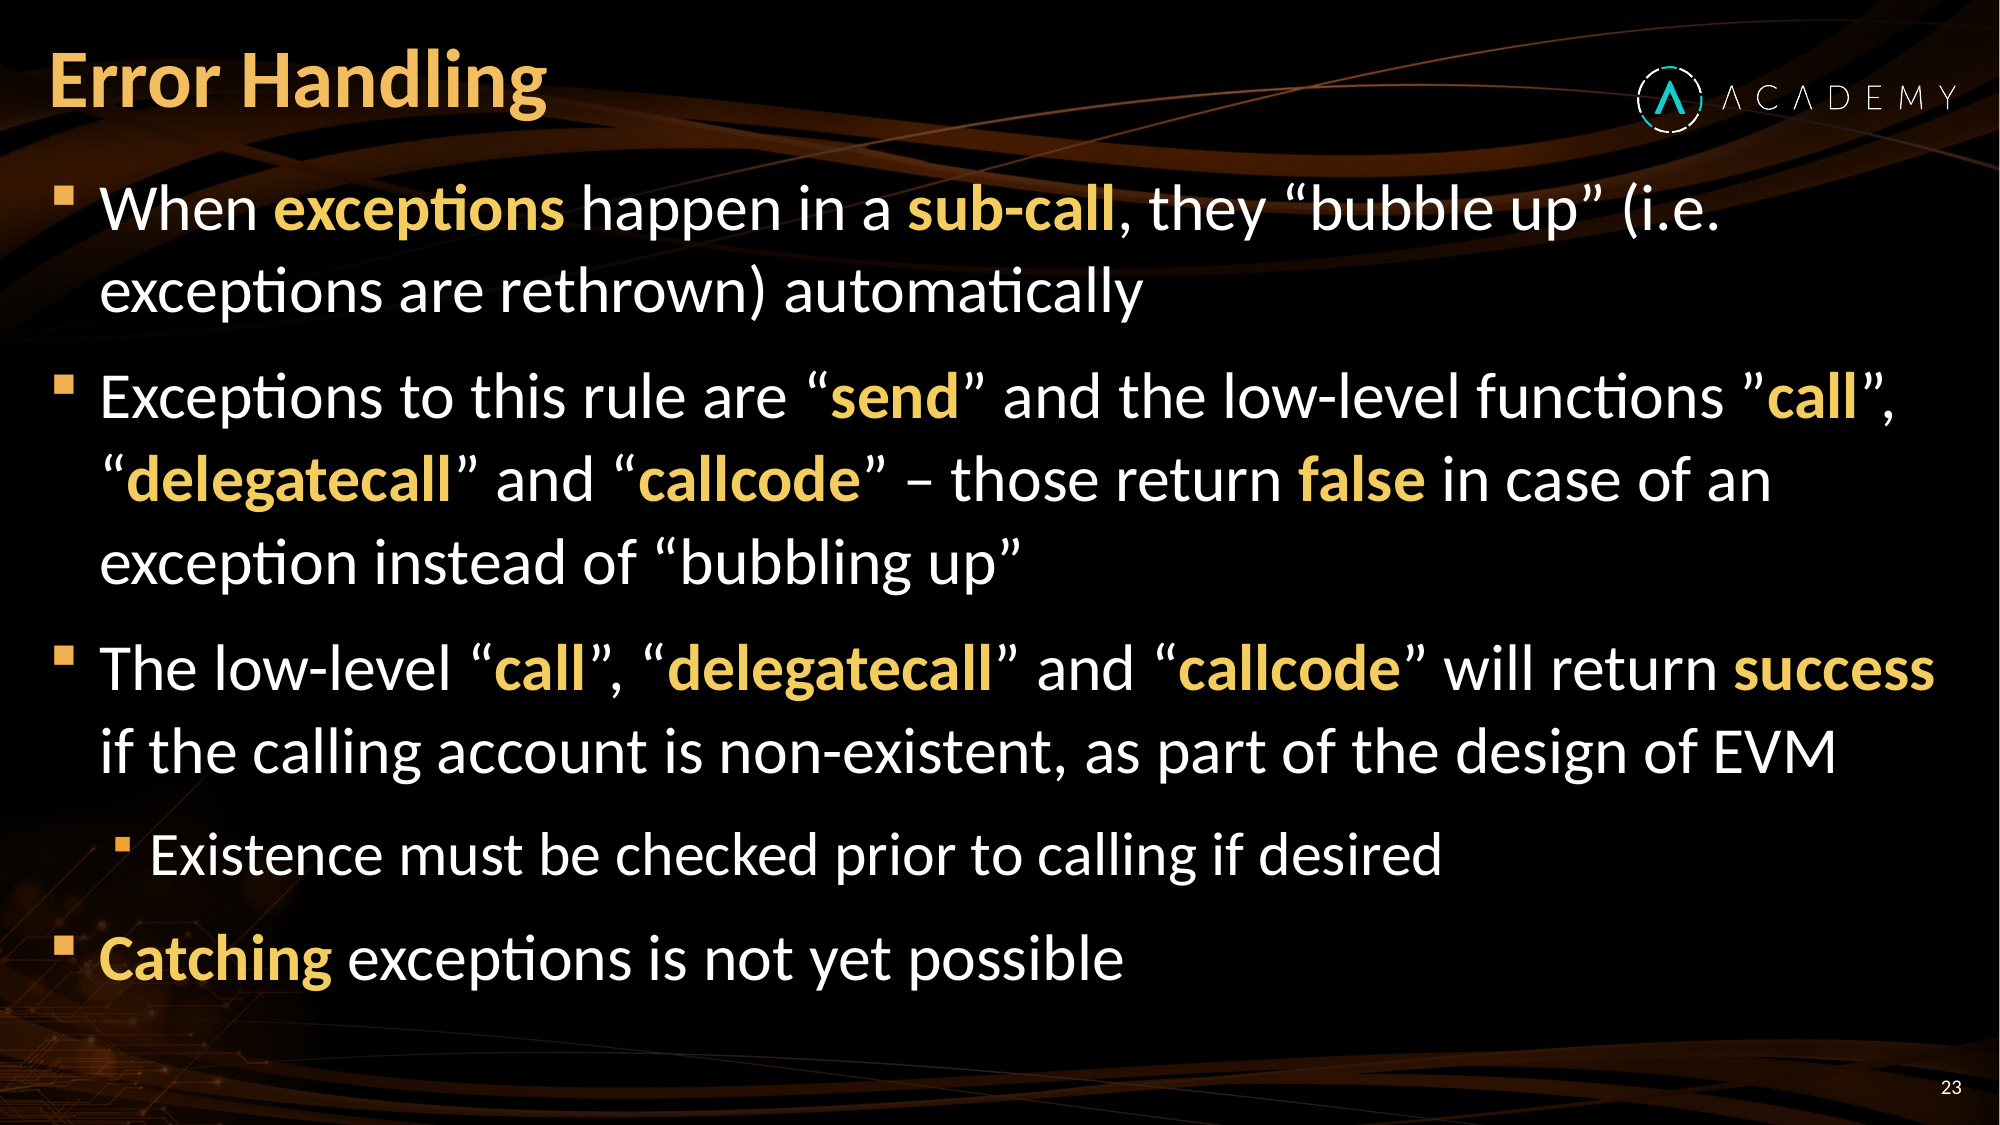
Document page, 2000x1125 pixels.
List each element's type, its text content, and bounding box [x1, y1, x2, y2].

slide_number 23 [1897, 1070, 1968, 1103]
title Error Handling [30, 6, 1602, 155]
picture [0, 0, 2000, 1125]
list When exceptions happen in a sub-call, they “bubble up” (i.e. exceptions are rethrown) automatically Exceptions to this rule are “send” and the low-level functions ”call”, “delegatecall” and “callcode” – those return false in case of an exception instead of “bubbling up” The low-level “call”, “delegatecall” and “callcode” will return success if the calling account is non-existent, as part of the design of EVM Existence must be checked prior to calling if desired Catching exceptions is not yet possible [31, 154, 1968, 1069]
